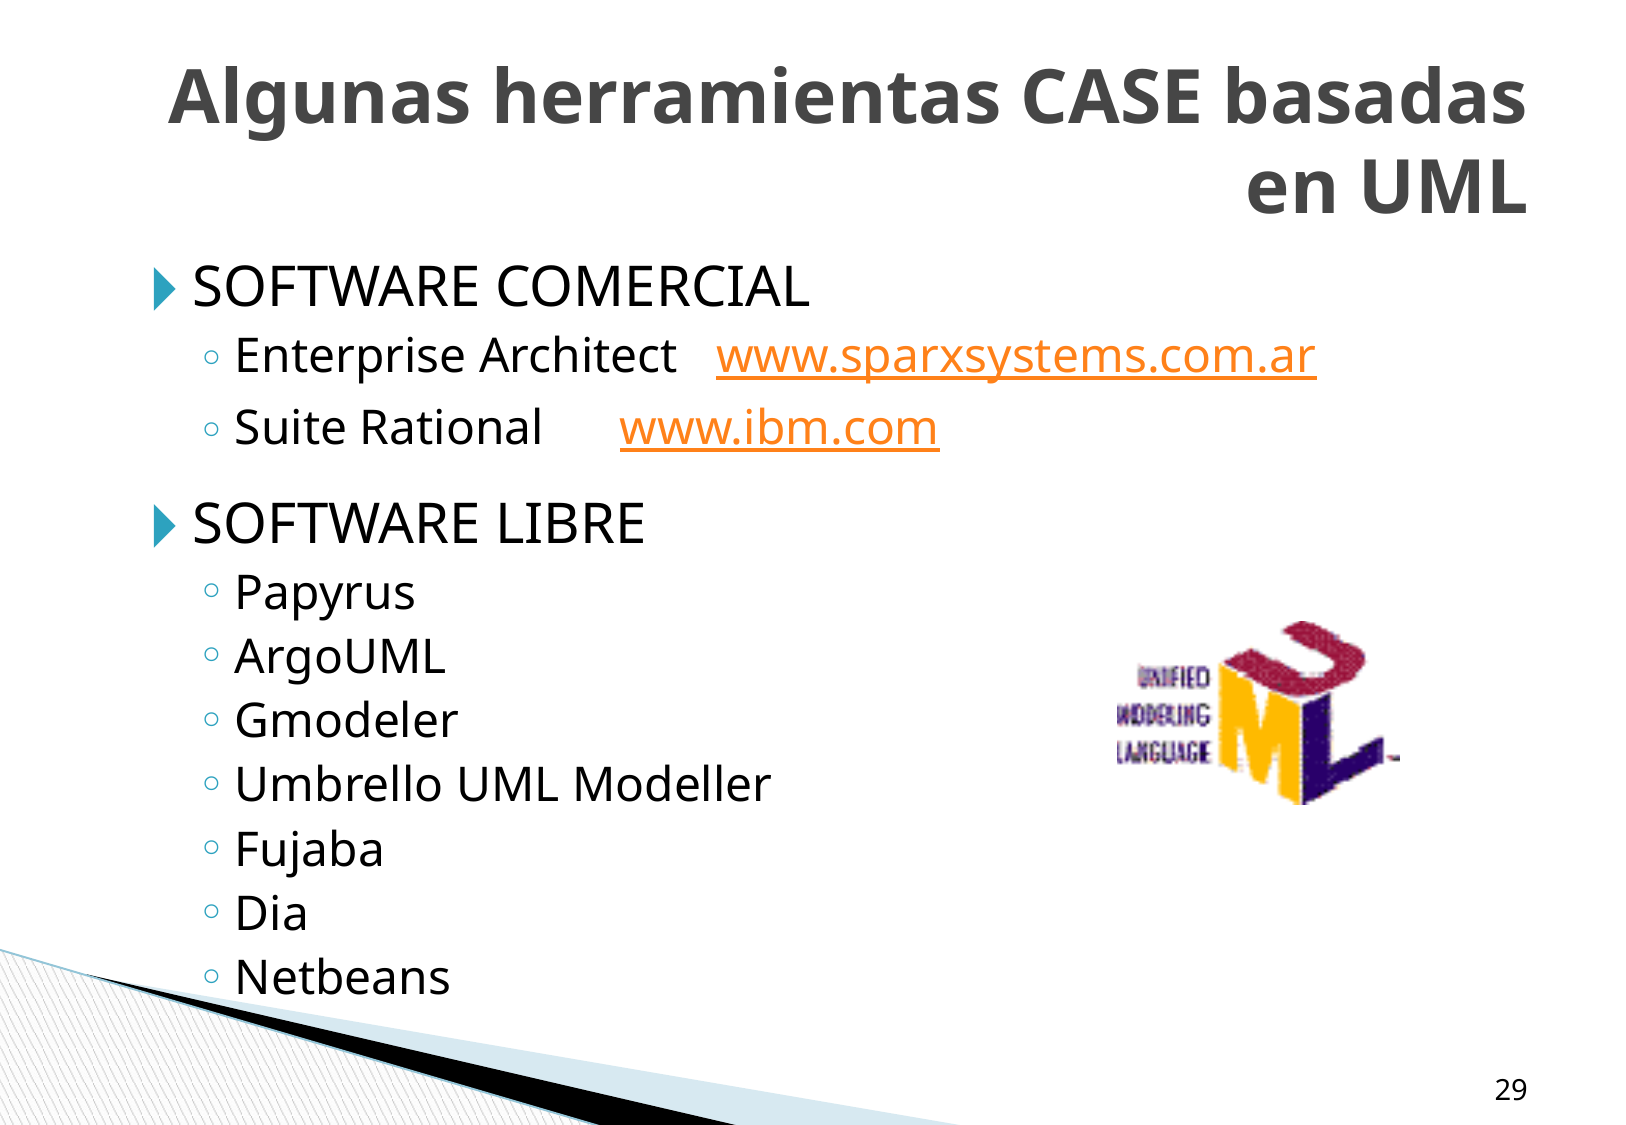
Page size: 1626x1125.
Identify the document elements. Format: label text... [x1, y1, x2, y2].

slide_number ‹#› [1337, 1042, 1543, 1119]
title Algunas herramientas CASE basadas en UML [81, 45, 1544, 233]
list SOFTWARE COMERCIAL Enterprise Architect www.sparxsystems.com.ar Suite Rational www.ibm.com SOFTWARE LIBRE Papyrus ArgoUML Gmodeler Umbrello UML Modeller Fujaba Dia Netbeans [117, 242, 1581, 1035]
picture [1116, 621, 1400, 805]
